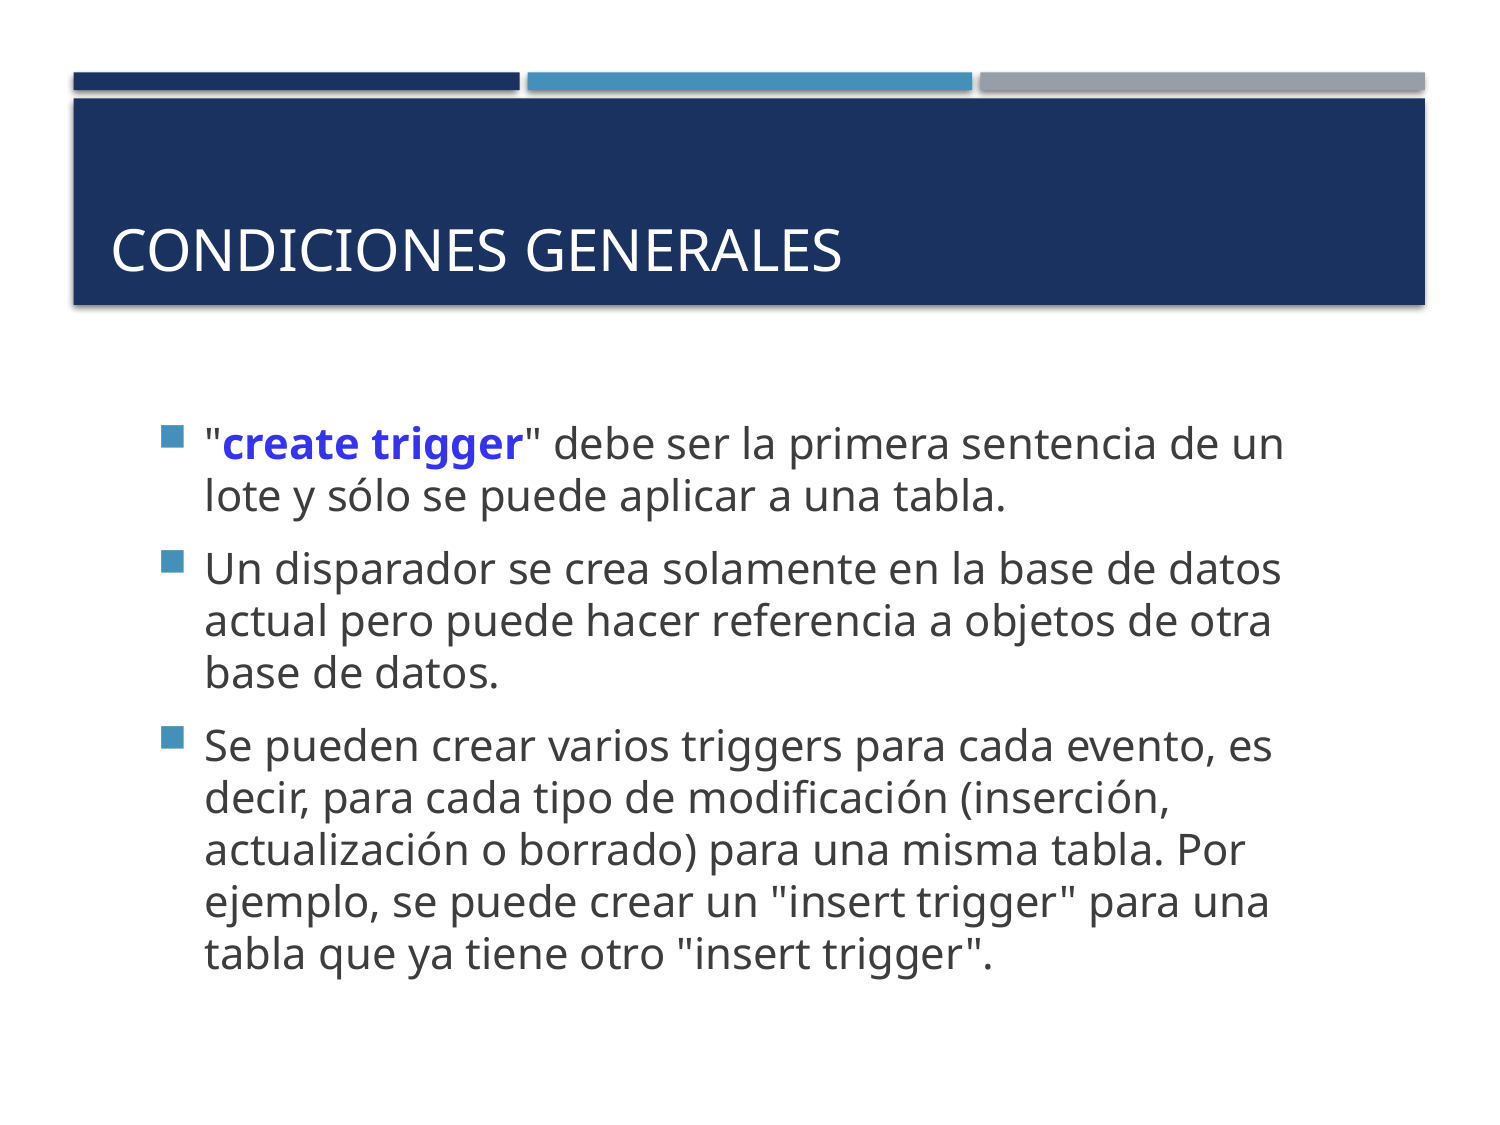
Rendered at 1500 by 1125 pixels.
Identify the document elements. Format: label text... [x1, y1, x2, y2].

title Condiciones generales [95, 112, 1406, 291]
list "create trigger" debe ser la primera sentencia de un lote y sólo se puede aplicar a una tabla. Un disparador se crea solamente en la base de datos actual pero puede hacer referencia a objetos de otra base de datos. Se pueden crear varios triggers para cada evento, es decir, para cada tipo de modificación (inserción, actualización o borrado) para una misma tabla. Por ejemplo, se puede crear un "insert trigger" para una tabla que ya tiene otro "insert trigger". [142, 408, 1378, 988]
